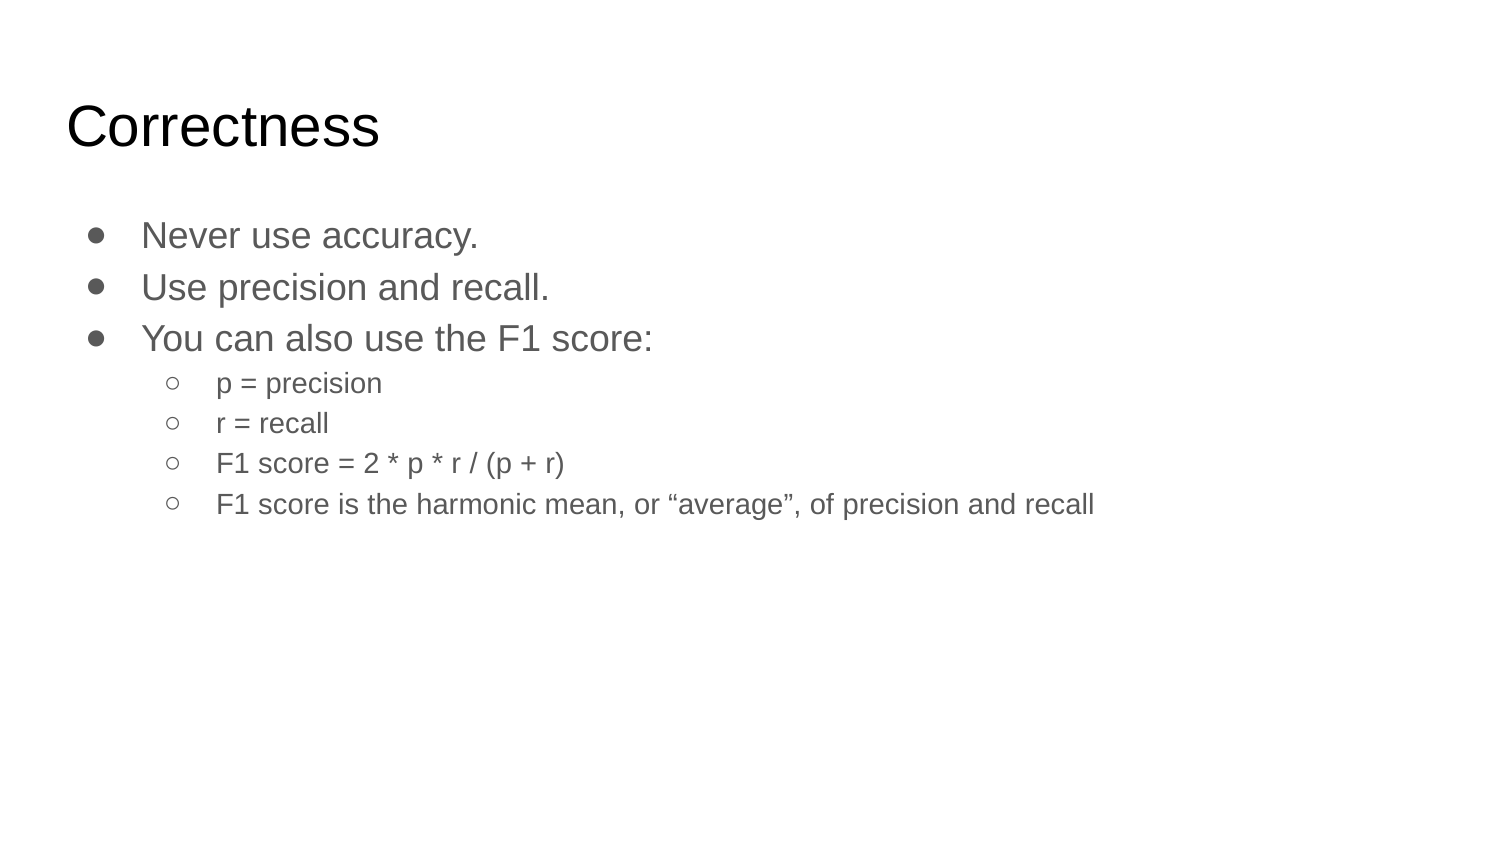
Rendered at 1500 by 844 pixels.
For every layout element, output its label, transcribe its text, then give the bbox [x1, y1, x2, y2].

title Correctness [51, 72, 1449, 167]
list Never use accuracy. Use precision and recall. You can also use the F1 score: p = precision r = recall F1 score = 2 * p * r / (p + r) F1 score is the harmonic mean, or “average”, of precision and recall [51, 189, 1449, 750]
